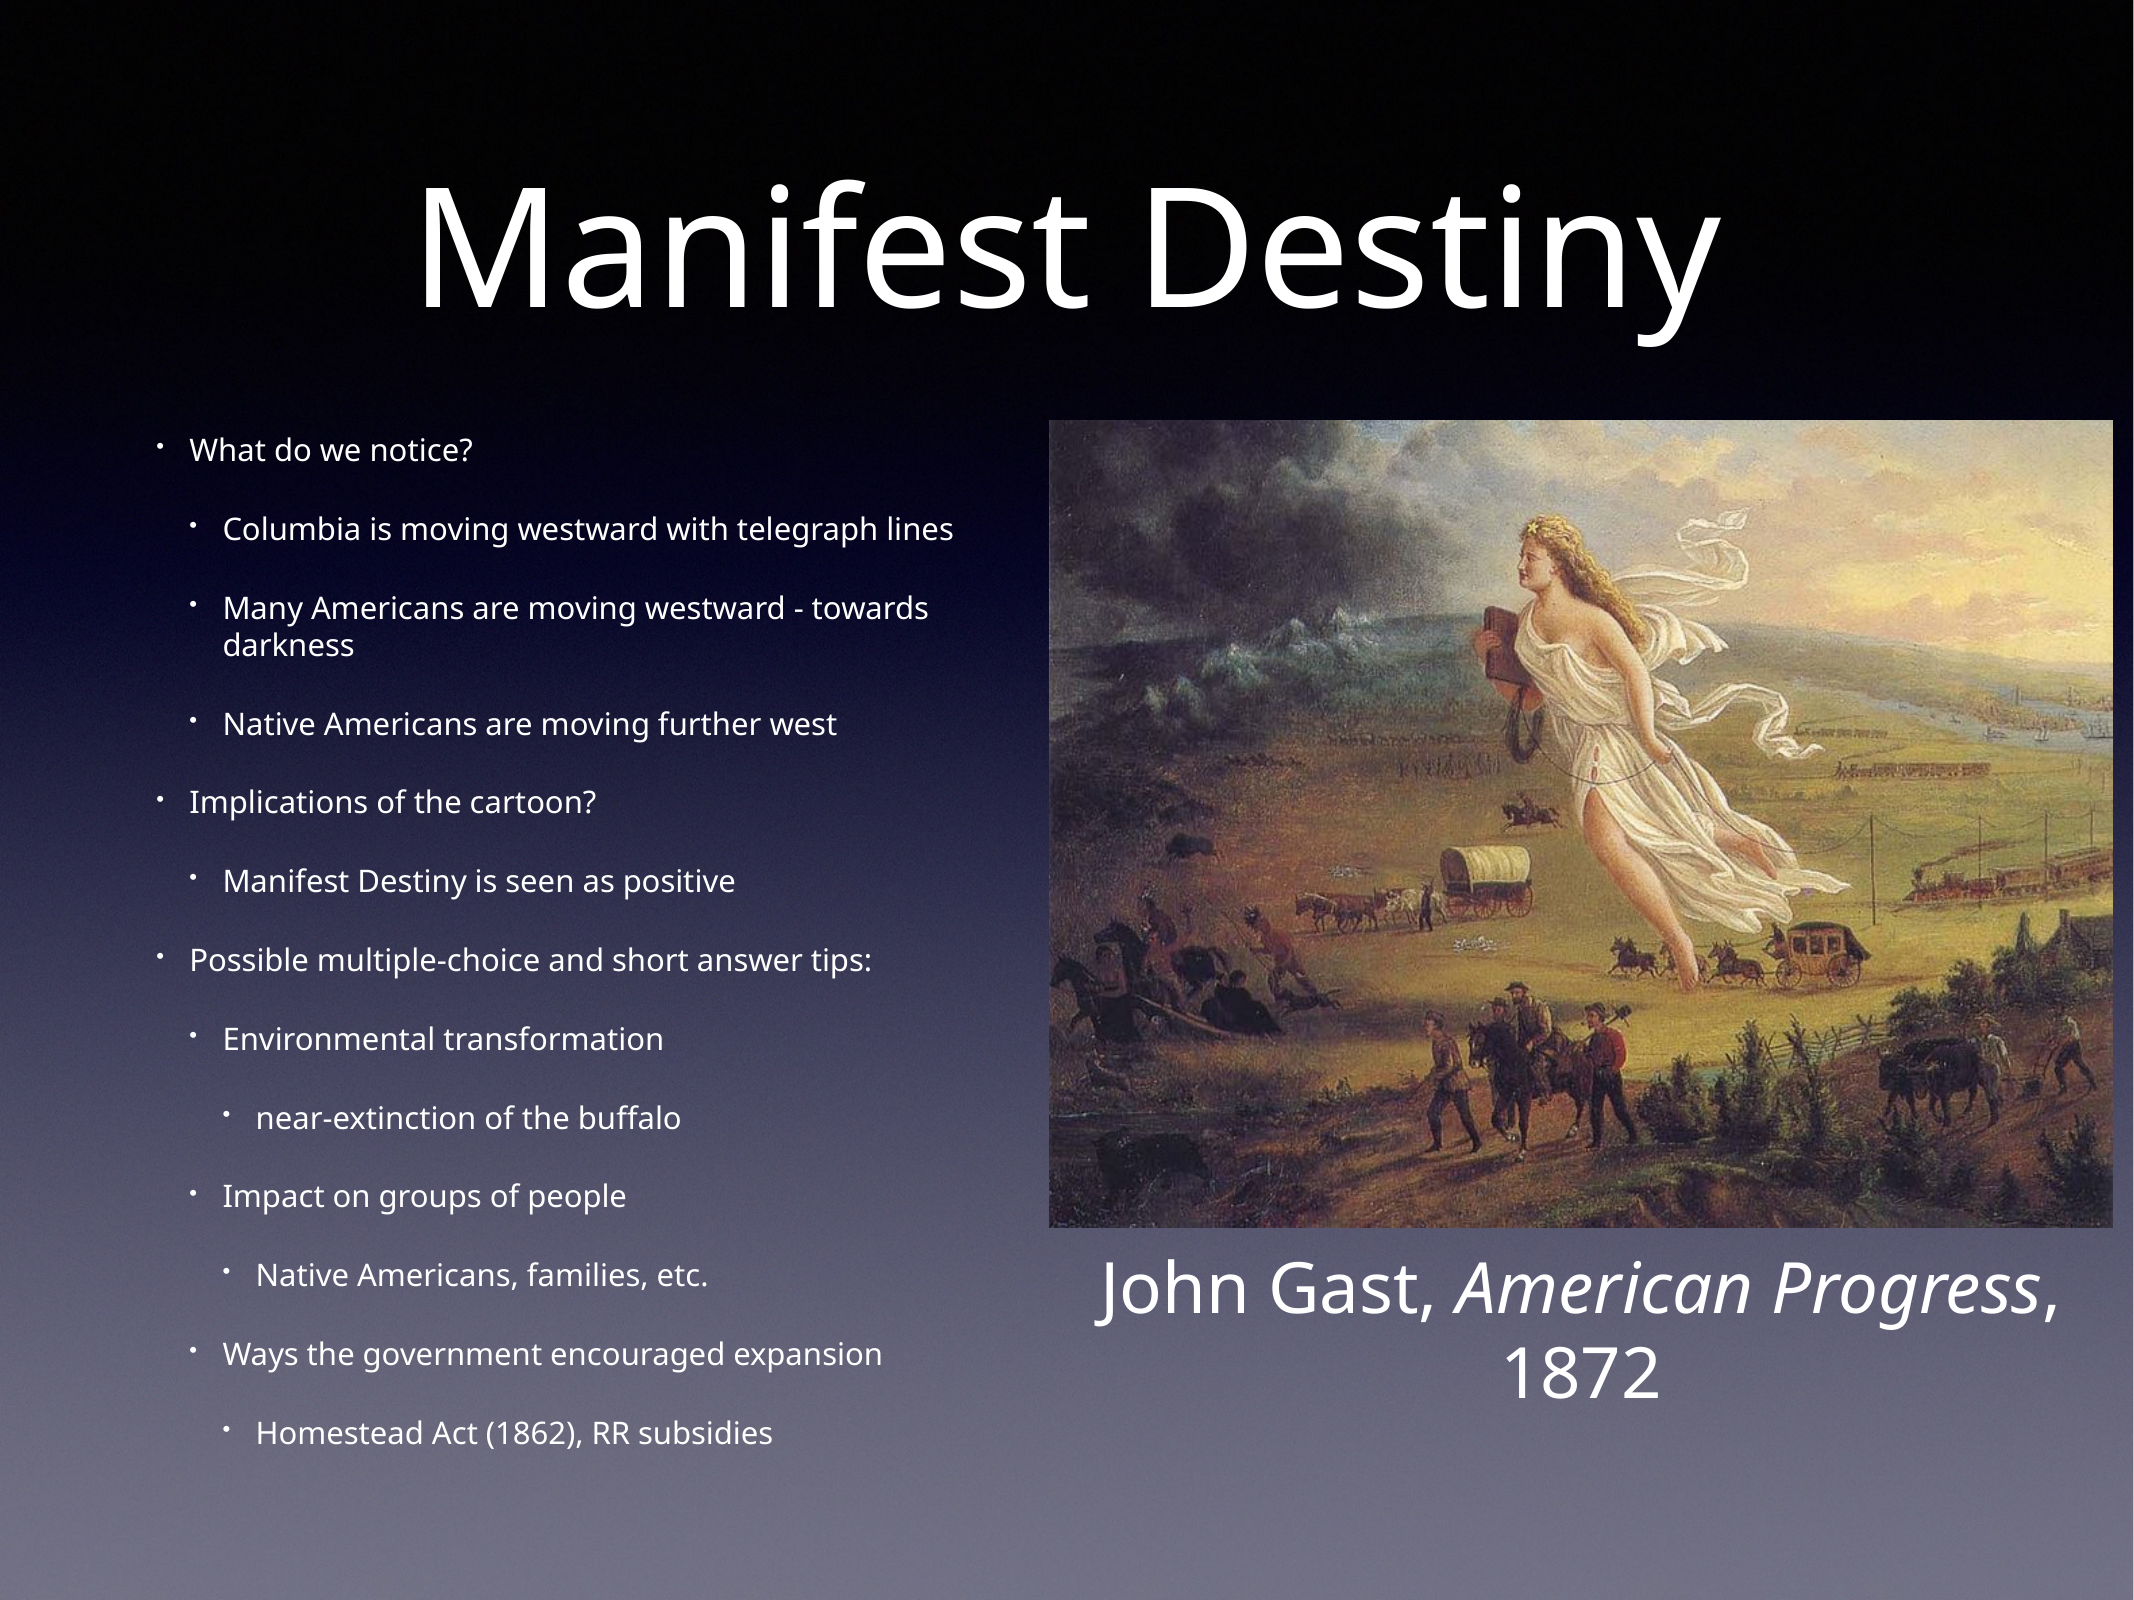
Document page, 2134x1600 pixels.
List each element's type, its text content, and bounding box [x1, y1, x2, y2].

picture [0, 0, 2134, 1600]
text_box John Gast, American Progress, 1872 [1092, 1238, 2070, 1421]
list What do we notice? Columbia is moving westward with telegraph lines Many Americans are moving westward - towards darkness Native Americans are moving further west Implications of the cartoon? Manifest Destiny is seen as positive Possible multiple-choice and short answer tips: Environmental transformation near-extinction of the buffalo Impact on groups of people Native Americans, families, etc. Ways the government encouraged expansion Homestead Act (1862), RR subsidies [155, 424, 1032, 1457]
title Manifest Destiny [155, 66, 1978, 416]
